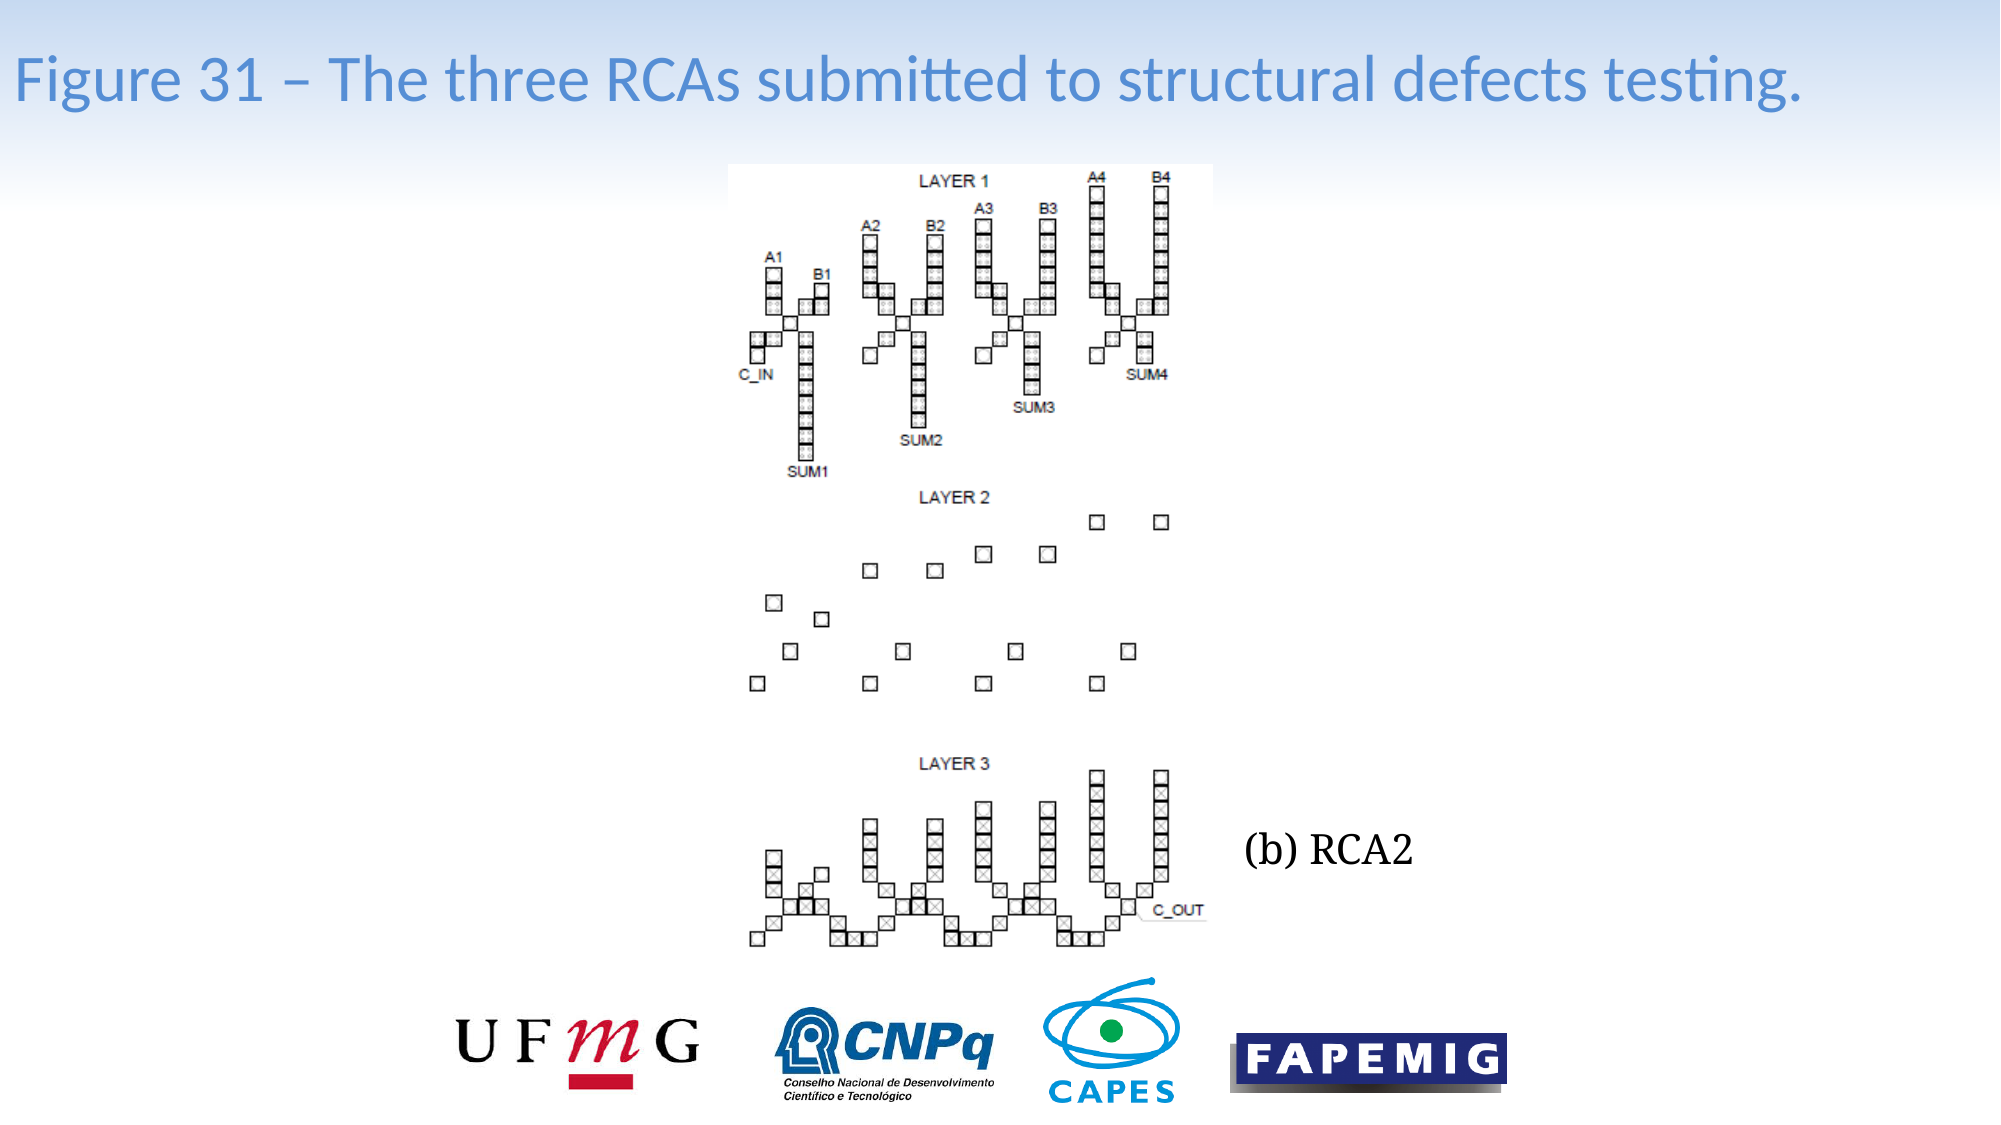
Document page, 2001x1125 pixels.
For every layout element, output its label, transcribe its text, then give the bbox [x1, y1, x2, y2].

text_box Figure 31 – The three RCAs submitted to structural defects testing. [0, 27, 2000, 123]
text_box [438, 977, 1507, 1112]
text_box (b) RCA2 [1229, 815, 1471, 881]
picture [728, 164, 1214, 969]
